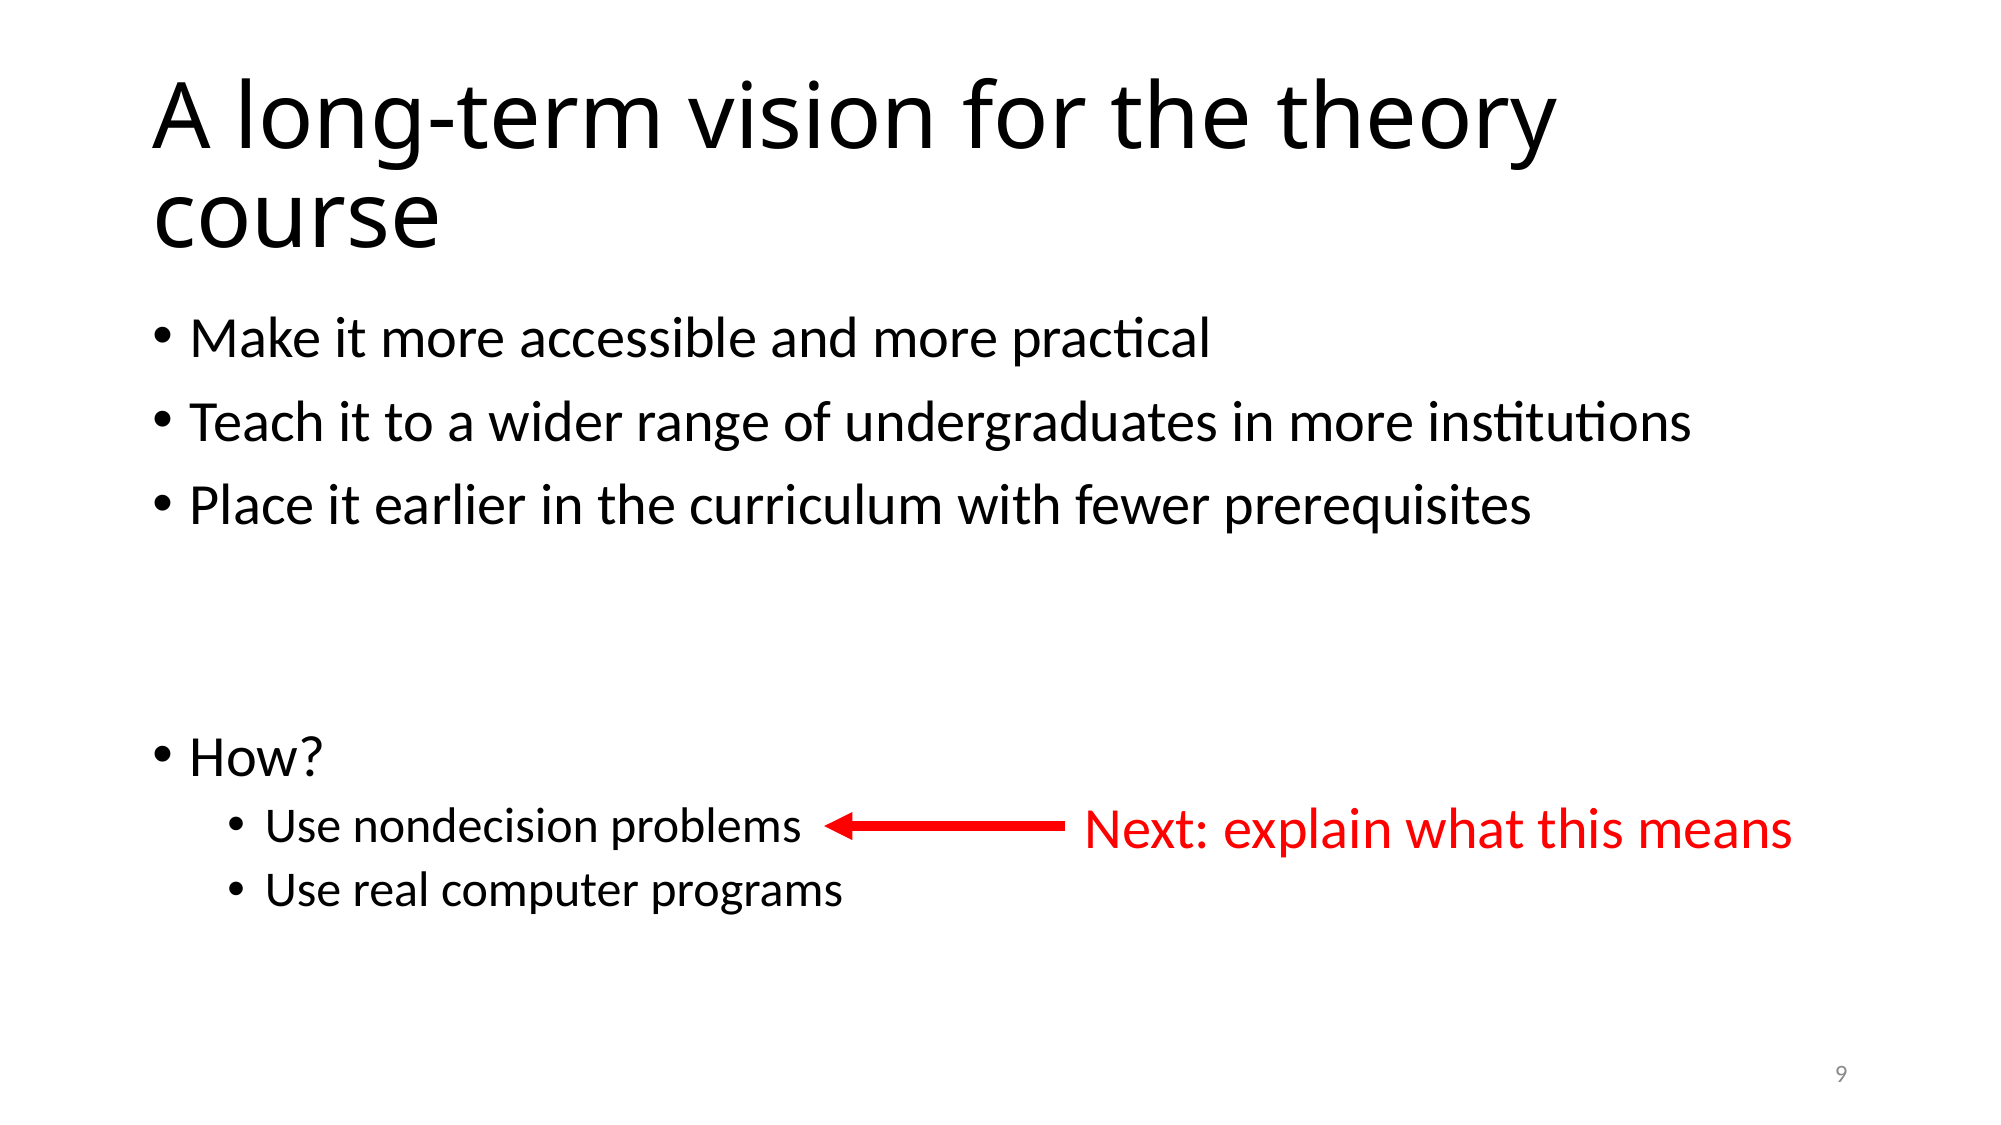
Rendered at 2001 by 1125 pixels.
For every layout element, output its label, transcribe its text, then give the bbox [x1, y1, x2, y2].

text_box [824, 783, 1814, 869]
slide_number 9 [1412, 1042, 1863, 1103]
list Make it more accessible and more practical Teach it to a wider range of undergraduates in more institutions Place it earlier in the curriculum with fewer prerequisites How? Use nondecision problems Use real computer programs [137, 299, 1863, 1014]
title A long-term vision for the theory course [137, 59, 1863, 278]
